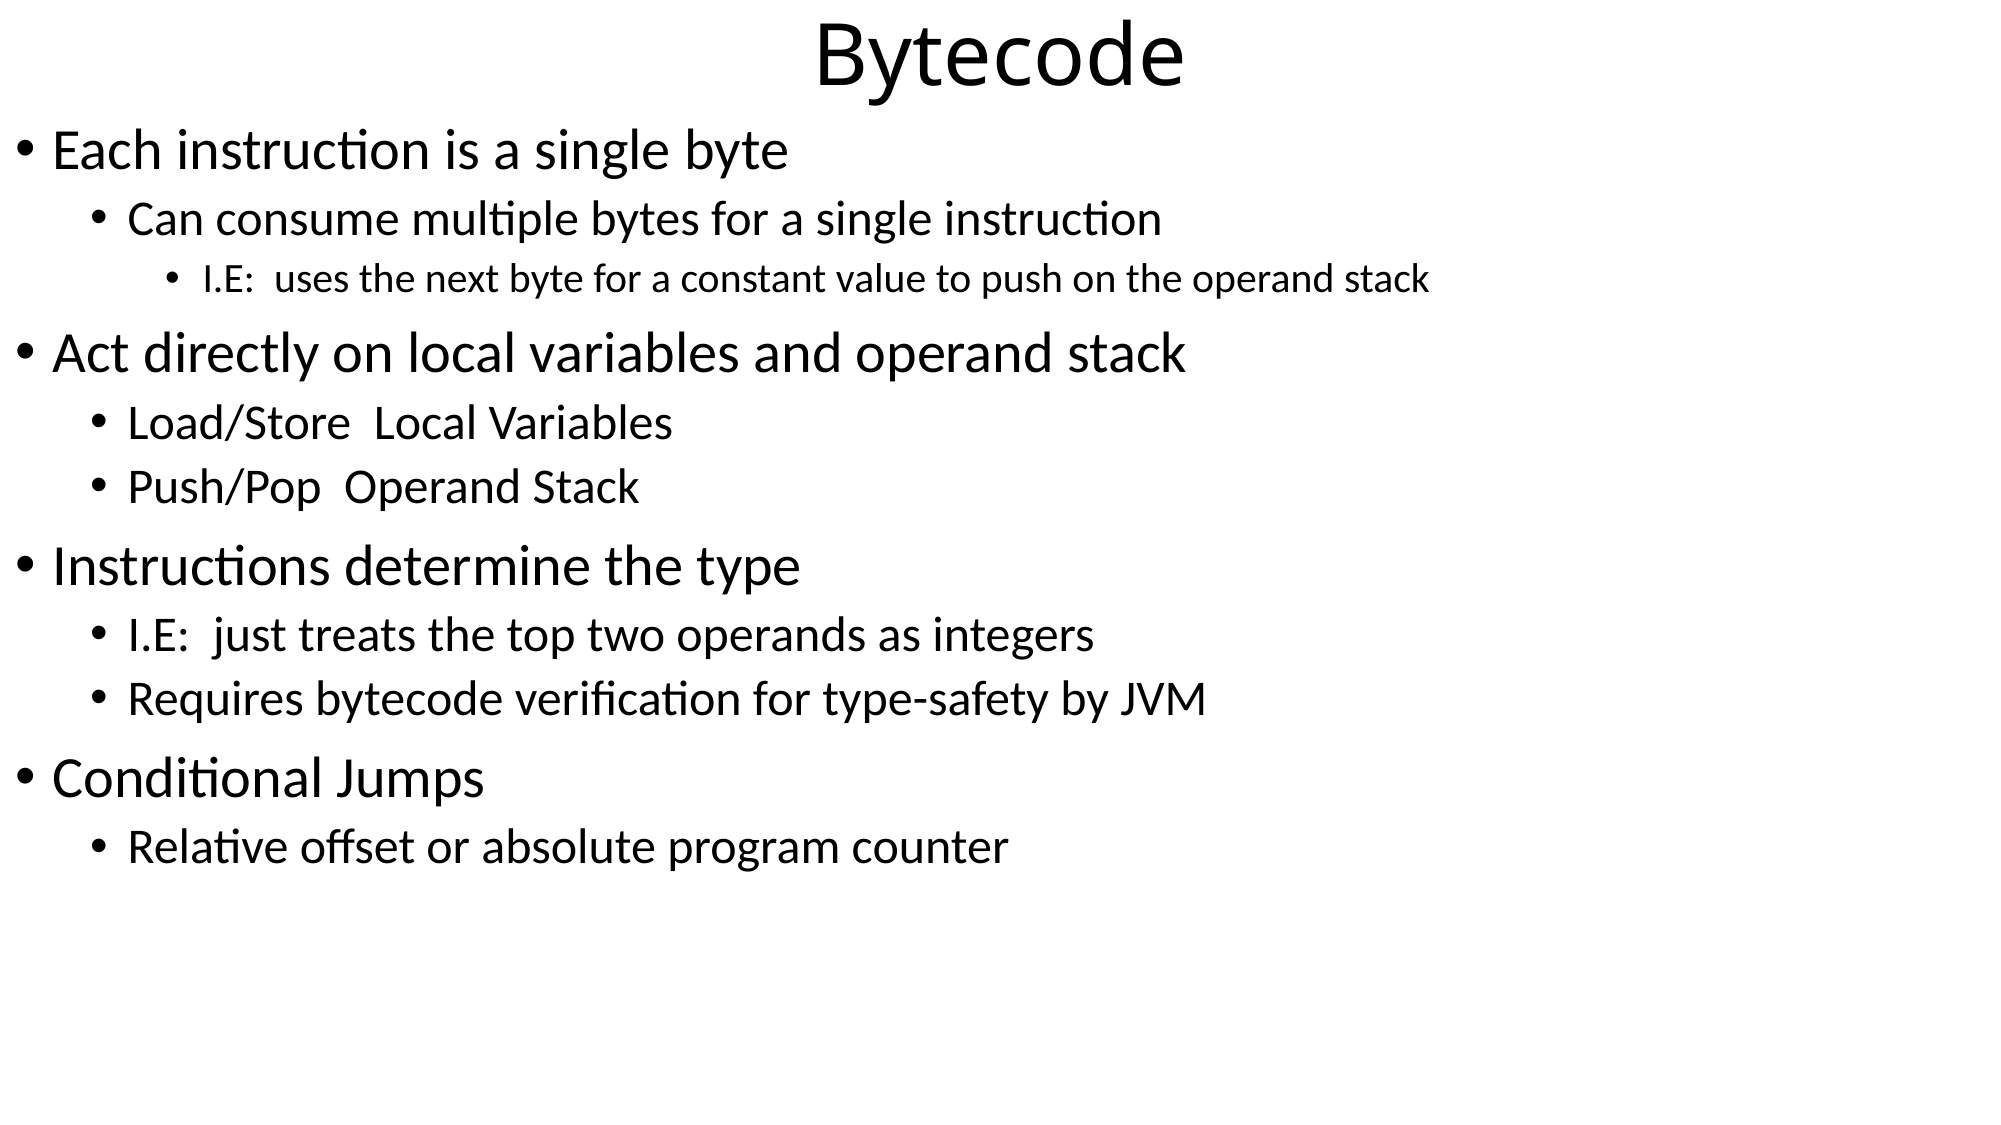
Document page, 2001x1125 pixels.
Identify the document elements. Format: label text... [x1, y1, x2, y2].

title Bytecode [137, 3, 1863, 112]
